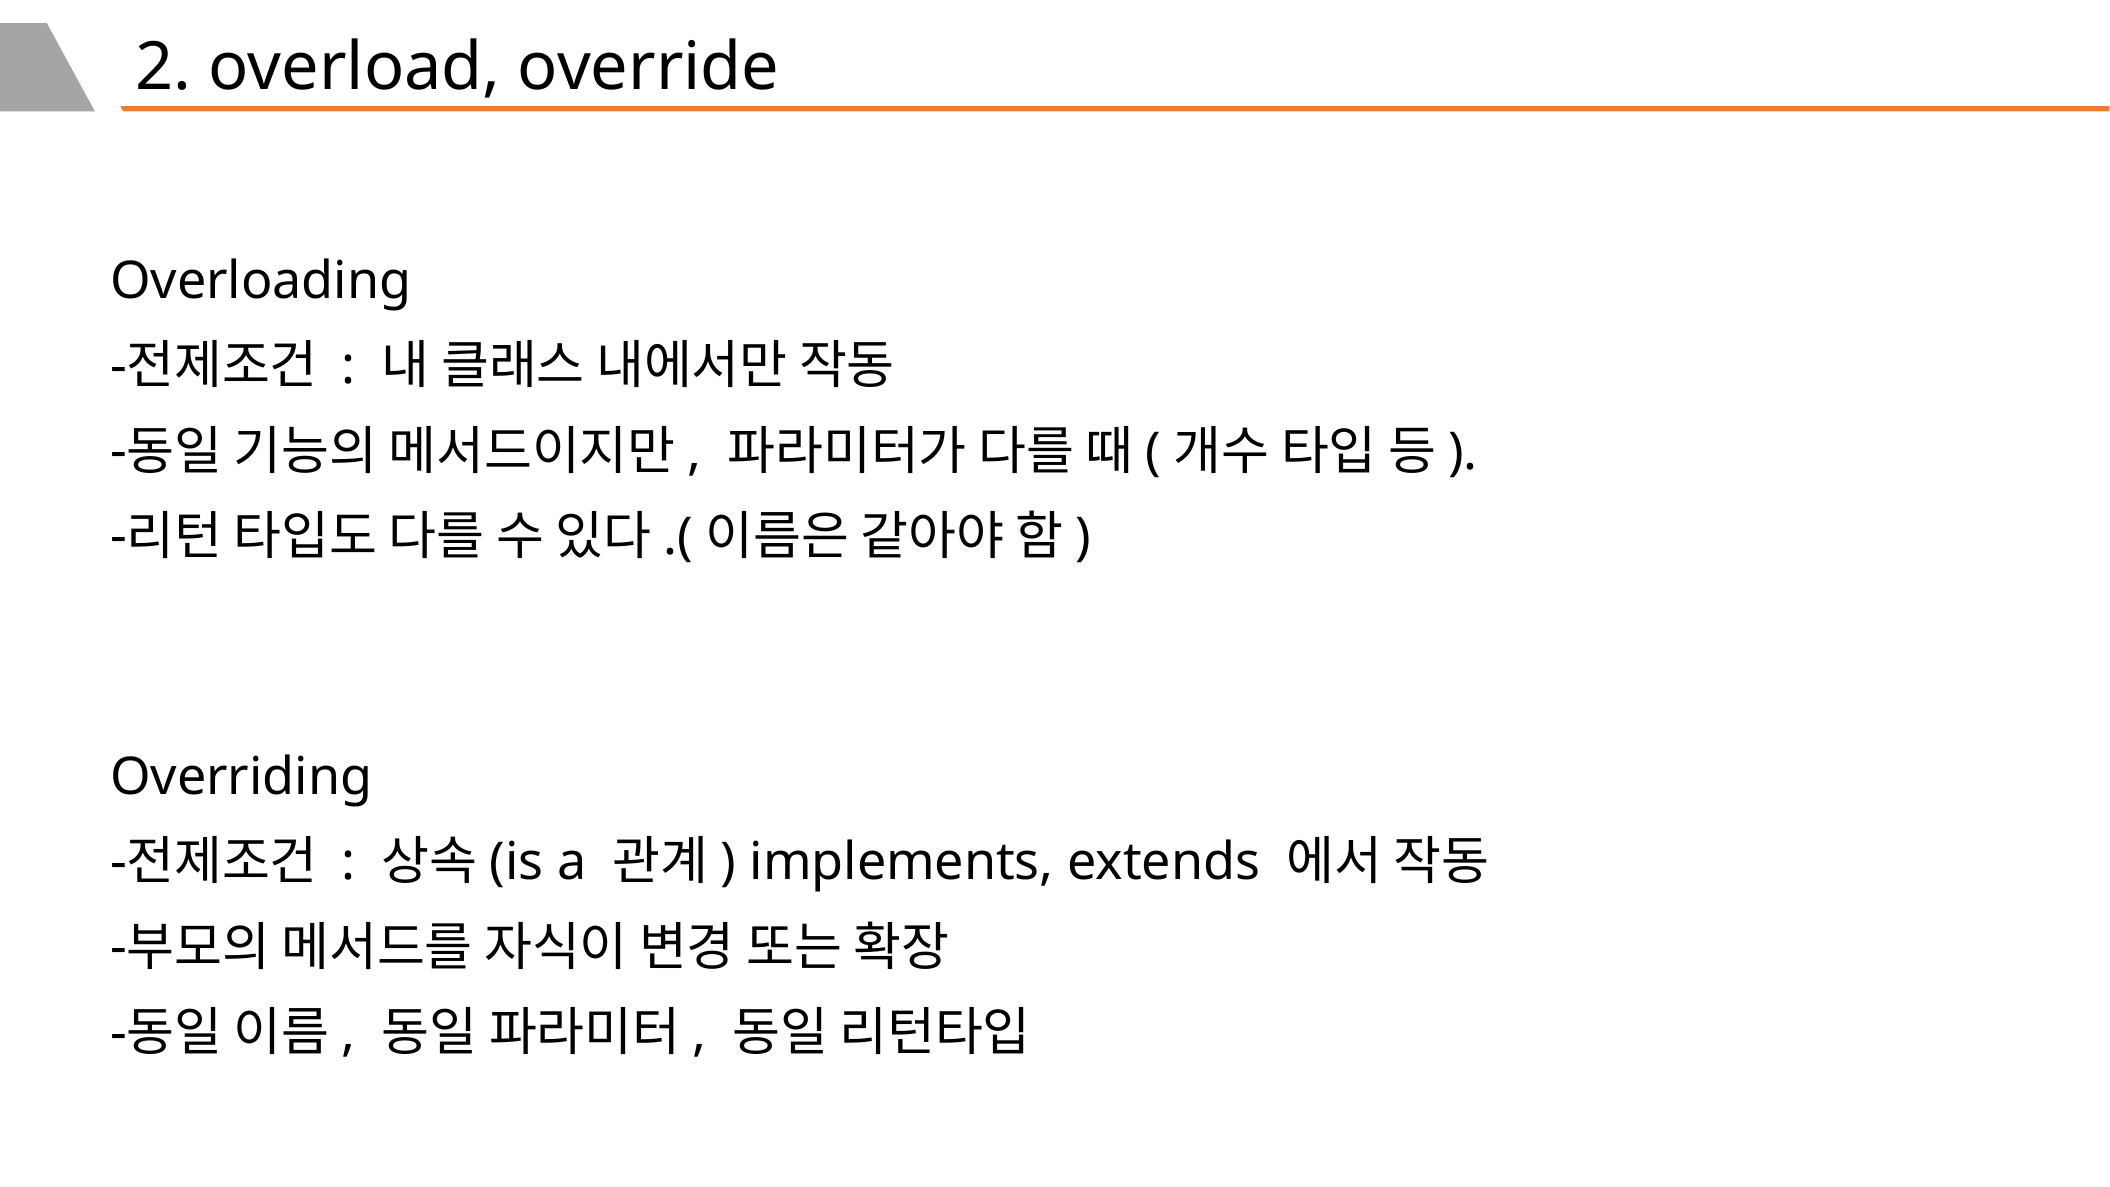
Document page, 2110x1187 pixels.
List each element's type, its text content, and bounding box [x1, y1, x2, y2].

text_box Overriding 전제조건 : 상속(is a 관계) implements, extends 에서 작동 부모의 메서드를 자식이 변경 또는 확장 동일 이름, 동일 파라미터, 동일 리턴타입 [53, 734, 2054, 1069]
text_box Overloading 전제조건 : 내 클래스 내에서만 작동 동일 기능의 메서드이지만, 파라미터가 다를 때(개수 타입 등). 리턴 타입도 다를 수 있다.(이름은 같아야 함) [53, 238, 2054, 573]
text_box [118, 104, 2110, 113]
text_box 2. overload, override [93, 22, 807, 103]
text_box [0, 22, 97, 113]
